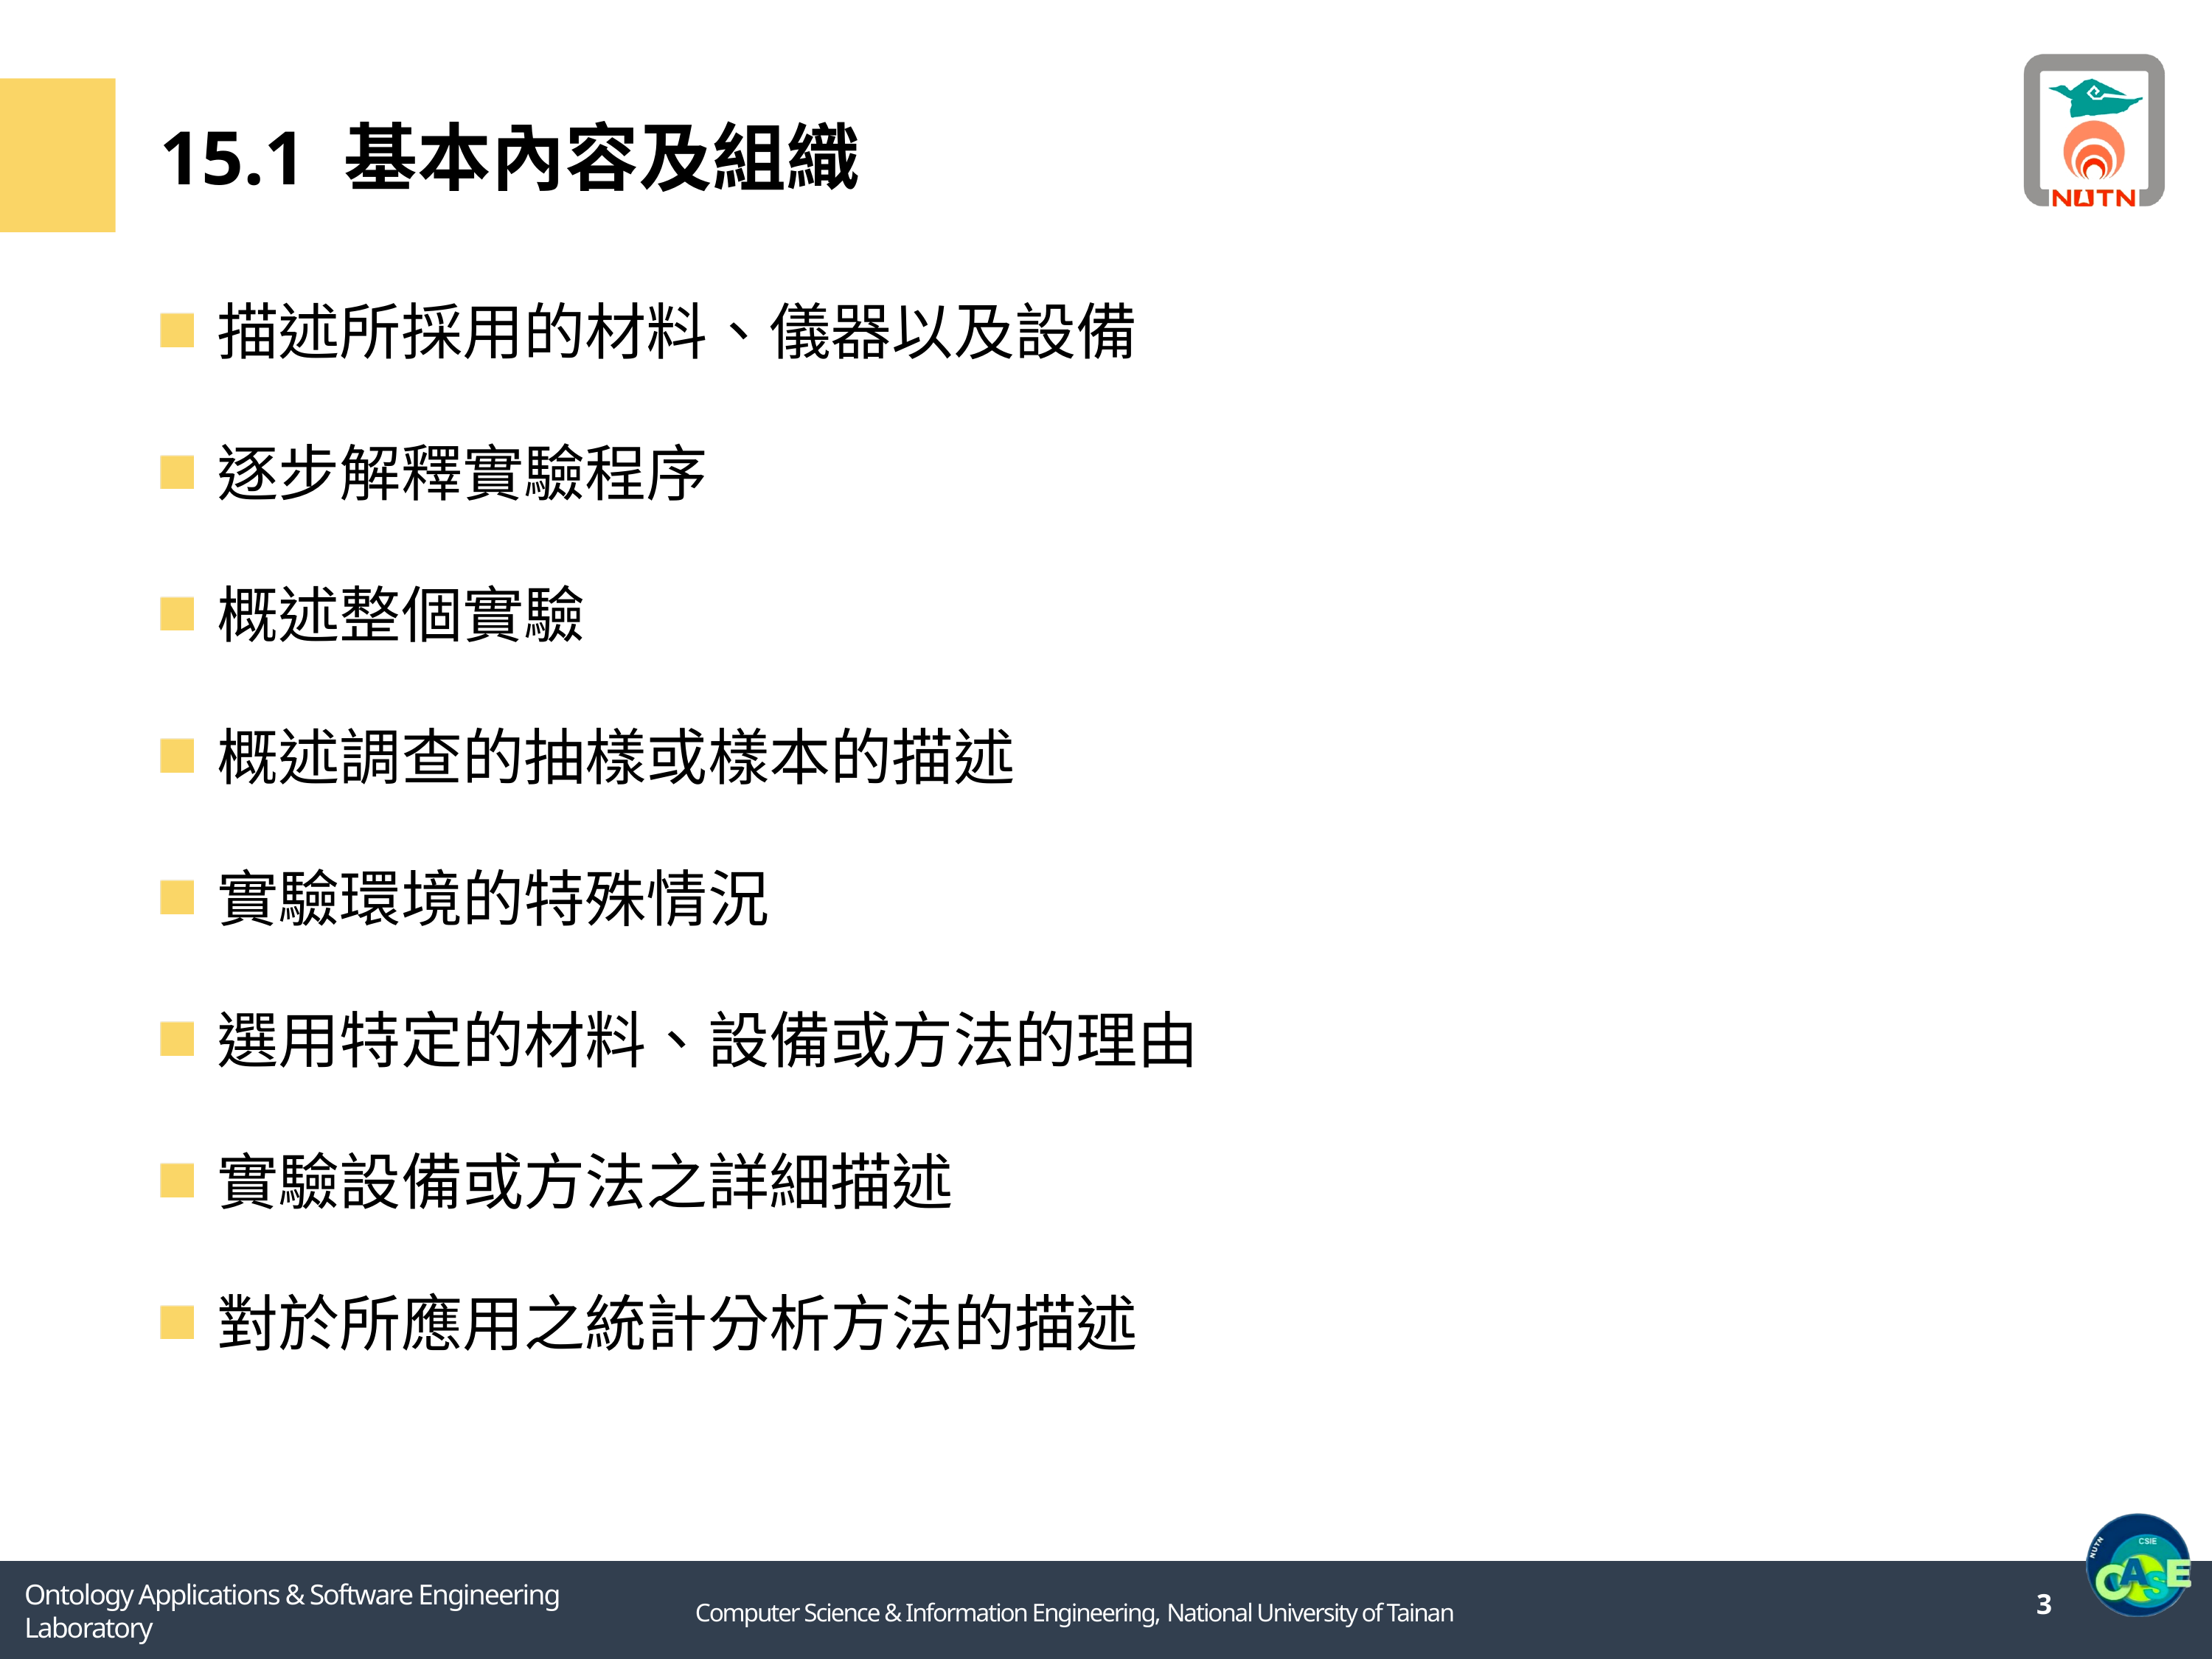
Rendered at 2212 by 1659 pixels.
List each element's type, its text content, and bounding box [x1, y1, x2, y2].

picture [159, 454, 194, 489]
picture [159, 312, 194, 347]
picture [159, 737, 194, 773]
picture [2086, 1511, 2191, 1617]
list 描述所採用的材料、儀器以及設備 逐步解釋實驗程序 概述整個實驗 概述調查的抽樣或樣本的描述 實驗環境的特殊情況 選用特定的材料、設備或方法的理由 實驗設備或方法之詳細描述 對於所應用之統計分析方法的描述 [153, 286, 2160, 1488]
picture [2022, 53, 2166, 206]
slide_number 2 [2023, 1580, 2066, 1627]
picture [159, 1162, 194, 1197]
picture [159, 1304, 194, 1339]
title 15.1 基本內容及組織 [153, 78, 1298, 233]
picture [159, 879, 194, 914]
picture [159, 596, 194, 630]
picture [159, 1020, 194, 1056]
